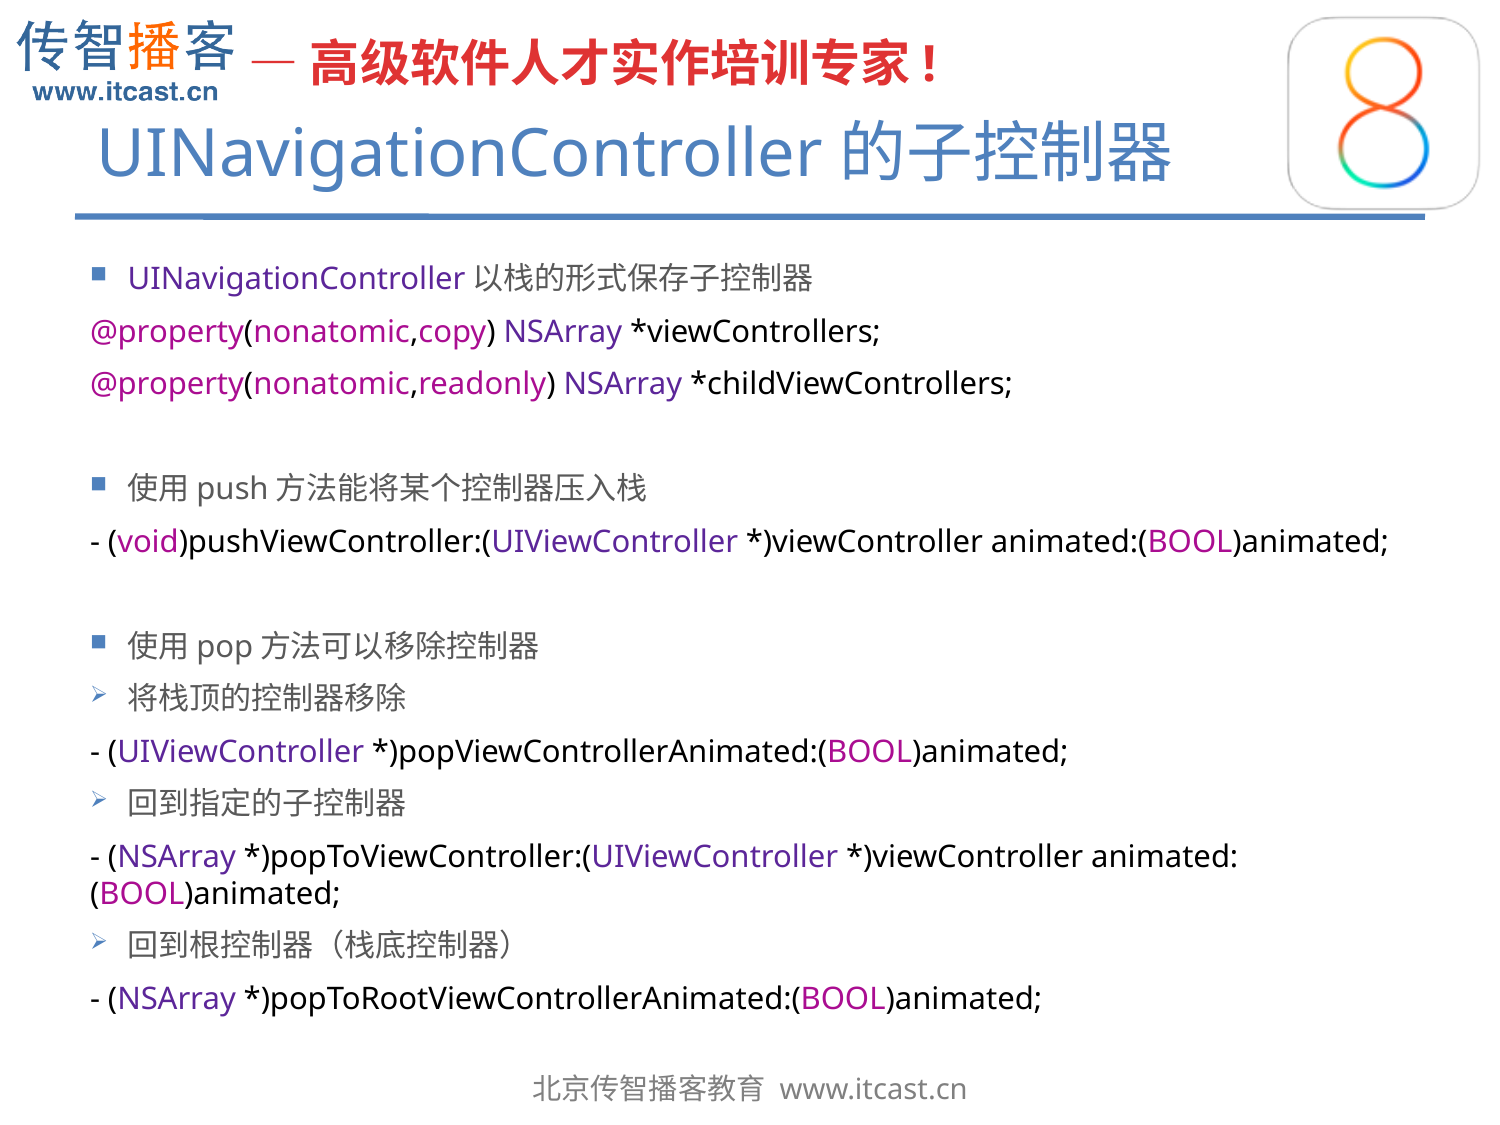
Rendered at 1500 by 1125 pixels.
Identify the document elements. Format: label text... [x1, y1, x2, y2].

title UINavigationController的子控制器 [81, 102, 1416, 238]
list UINavigationController以栈的形式保存子控制器 @property(nonatomic,copy) NSArray *viewControllers; @property(nonatomic,readonly) NSArray *childViewControllers; 使用push方法能将某个控制器压入栈 - (void)pushViewController:(UIViewController *)viewController animated:(BOOL)animated; 使用pop方法可以移除控制器 将栈顶的控制器移除 - (UIViewController *)popViewControllerAnimated:(BOOL)animated; 回到指定的子控制器 - (NSArray *)popToViewController:(UIViewController *)viewController animated:(BOOL)animated; 回到根控制器（栈底控制器） - (NSArray *)popToRootViewControllerAnimated:(BOOL)animated; [75, 251, 1425, 1027]
picture [1270, 0, 1497, 227]
picture [16, 19, 234, 101]
